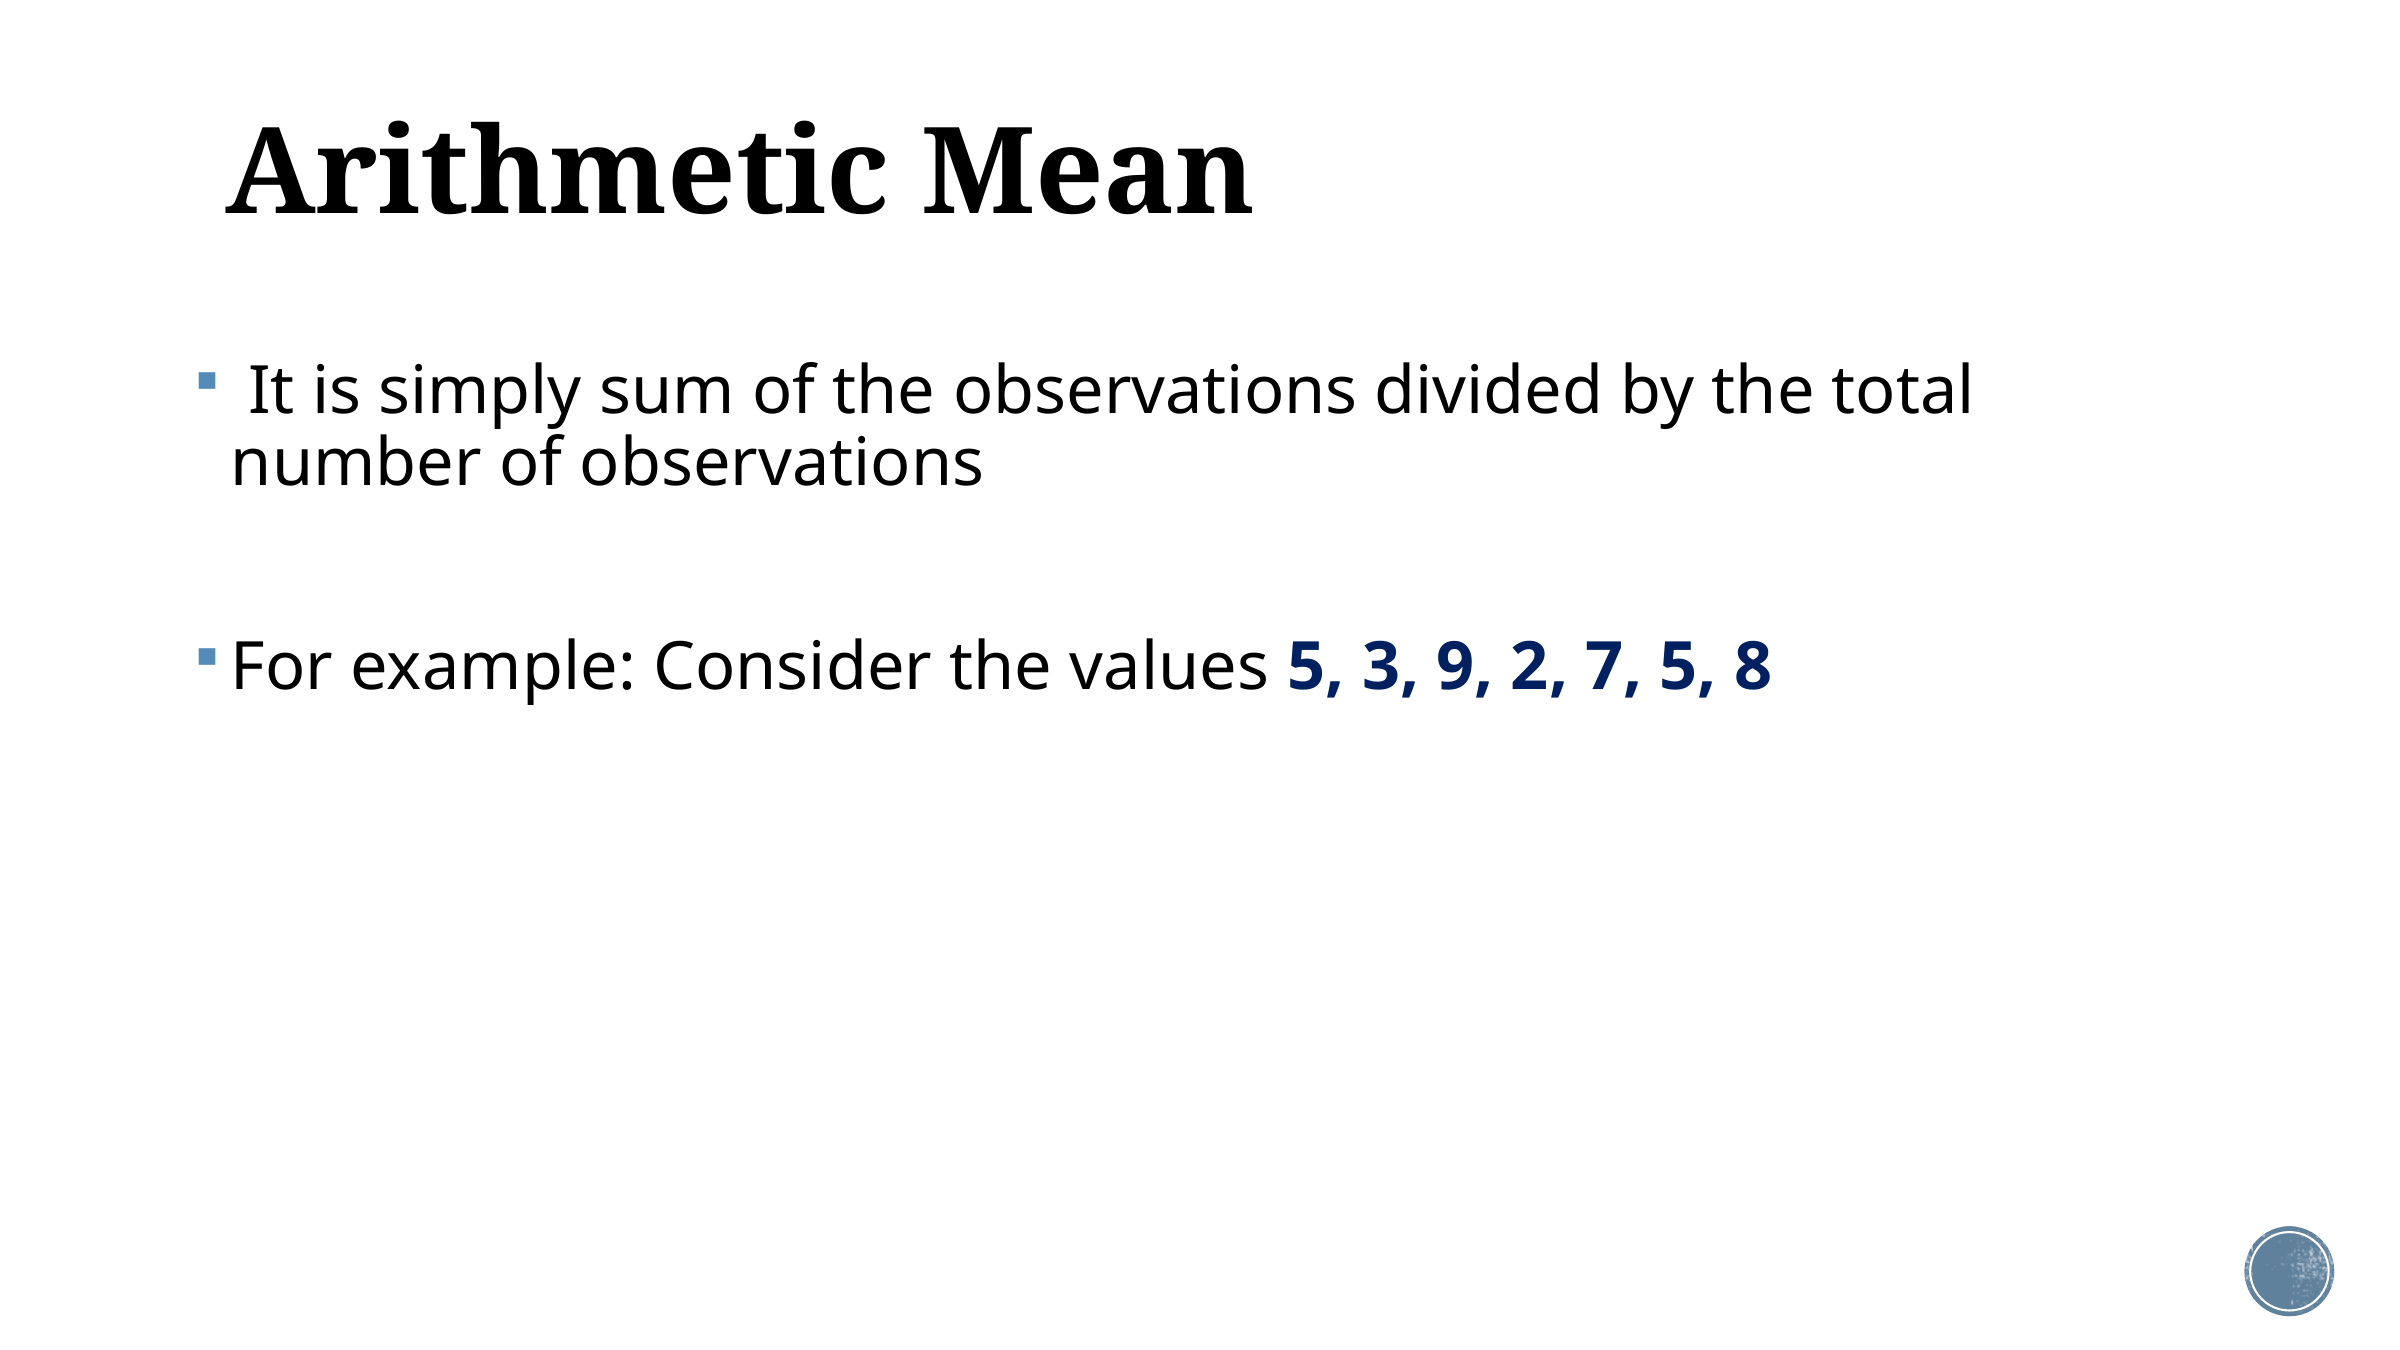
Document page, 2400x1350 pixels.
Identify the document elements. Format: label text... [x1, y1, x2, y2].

title Arithmetic Mean [210, 16, 2191, 333]
